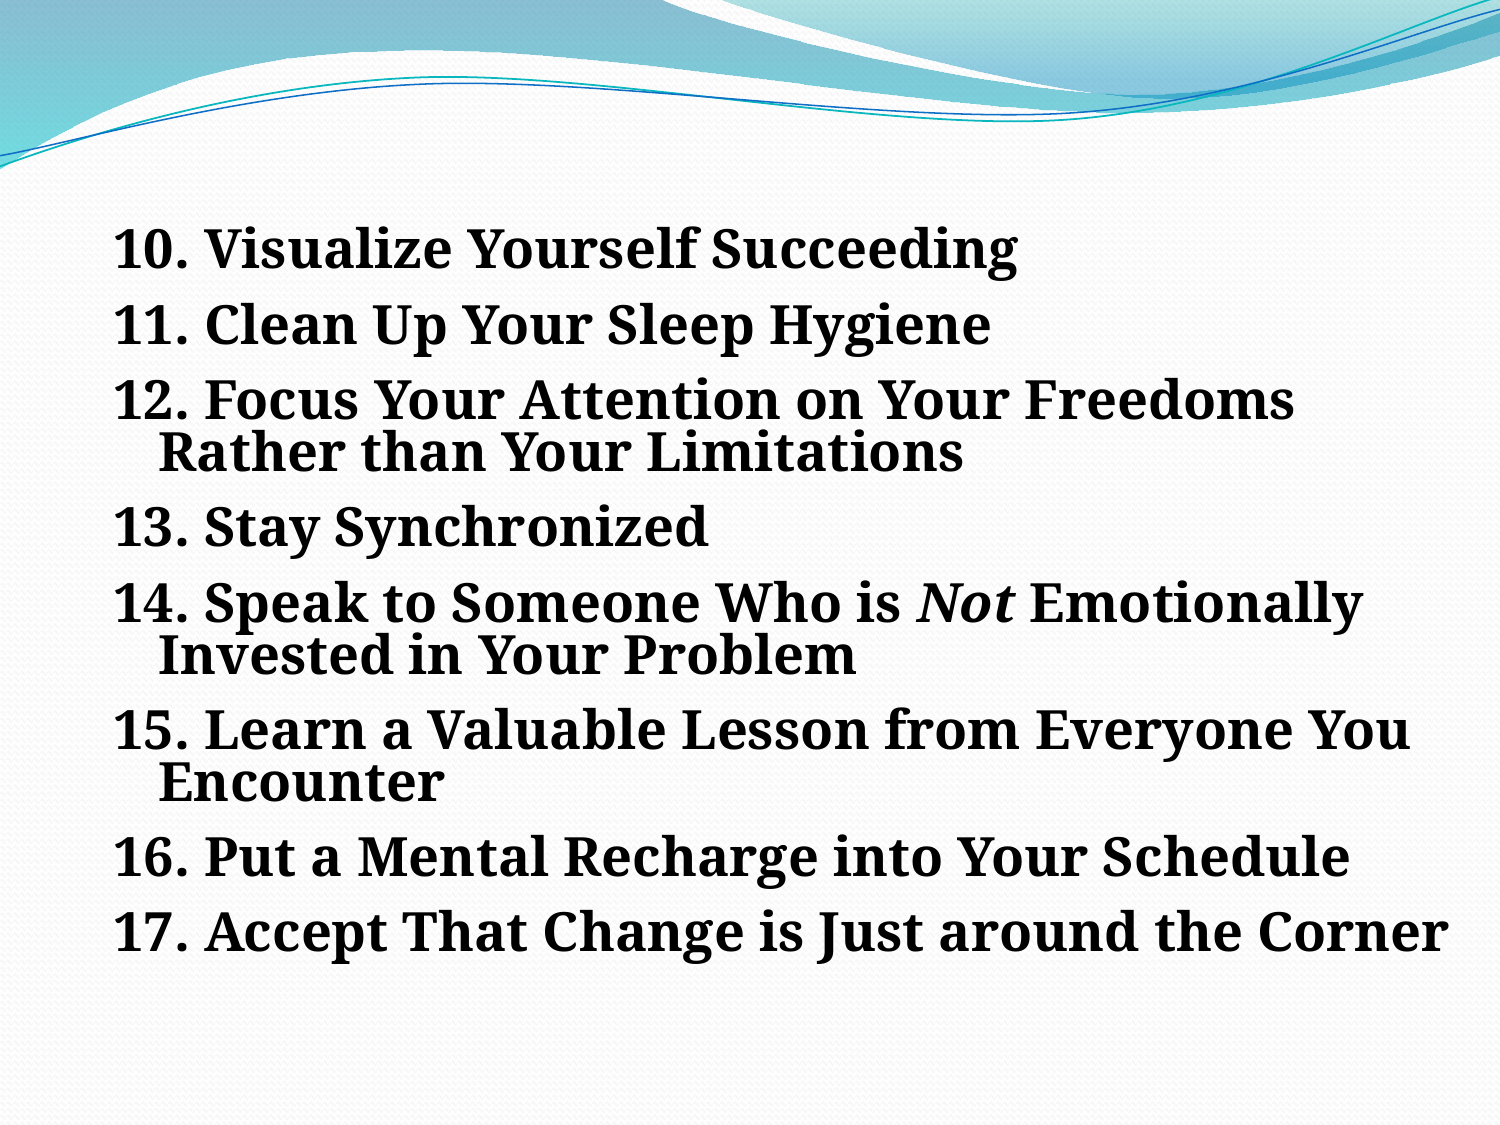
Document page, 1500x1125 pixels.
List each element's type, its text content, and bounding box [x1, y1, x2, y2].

list 10. Visualize Yourself Succeeding 11. Clean Up Your Sleep Hygiene 12. Focus Your Attention on Your Freedoms Rather than Your Limitations 13. Stay Synchronized 14. Speak to Someone Who is Not Emotionally Invested in Your Problem 15. Learn a Valuable Lesson from Everyone You Encounter 16. Put a Mental Recharge into Your Schedule 17. Accept That Change is Just around the Corner [98, 219, 1500, 1107]
